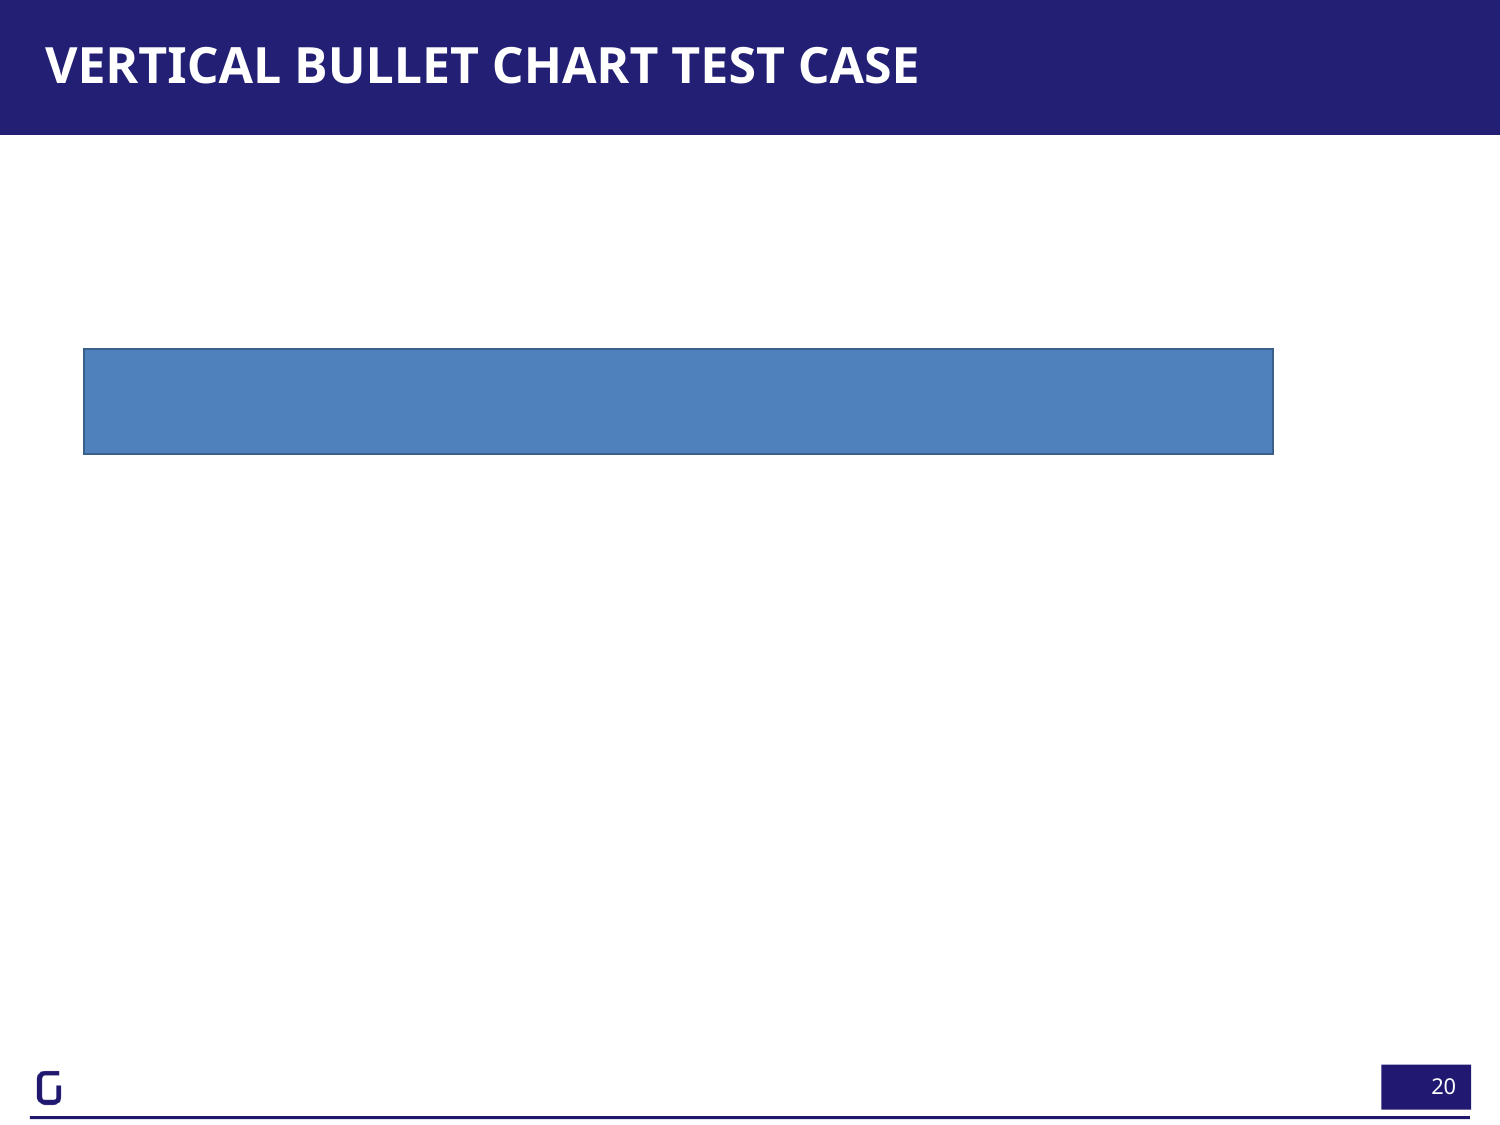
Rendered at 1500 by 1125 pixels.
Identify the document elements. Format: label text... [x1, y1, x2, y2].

picture [30, 1064, 67, 1110]
title Vertical Bullet Chart Test Case [30, 15, 1470, 120]
text_box [83, 348, 1274, 455]
